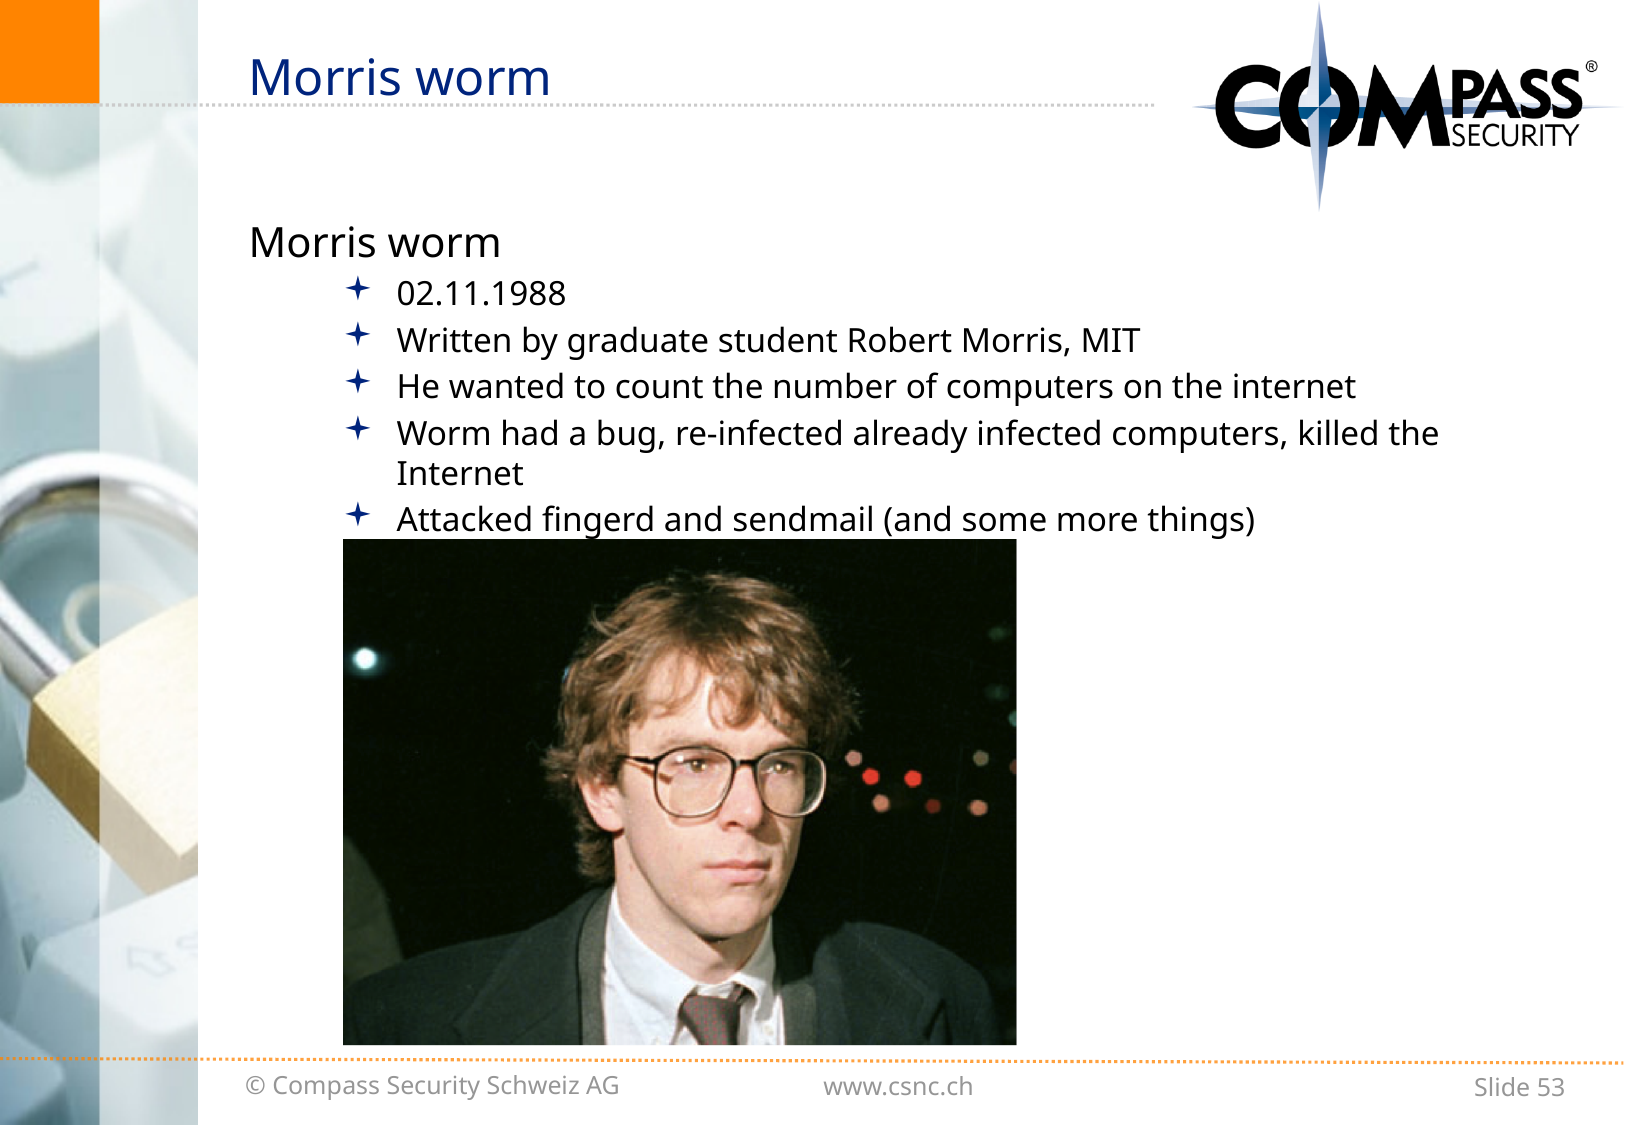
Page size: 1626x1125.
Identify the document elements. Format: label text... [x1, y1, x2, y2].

picture [342, 538, 1017, 1046]
list Morris worm 02.11.1988 Written by graduate student Robert Morris, MIT He wanted to count the number of computers on the internet Worm had a bug, re-infected already infected computers, killed the Internet Attacked fingerd and sendmail (and some more things) [233, 208, 1584, 1033]
title Morris worm [233, 0, 1144, 151]
picture [0, 0, 198, 1125]
picture [1192, 1, 1624, 212]
